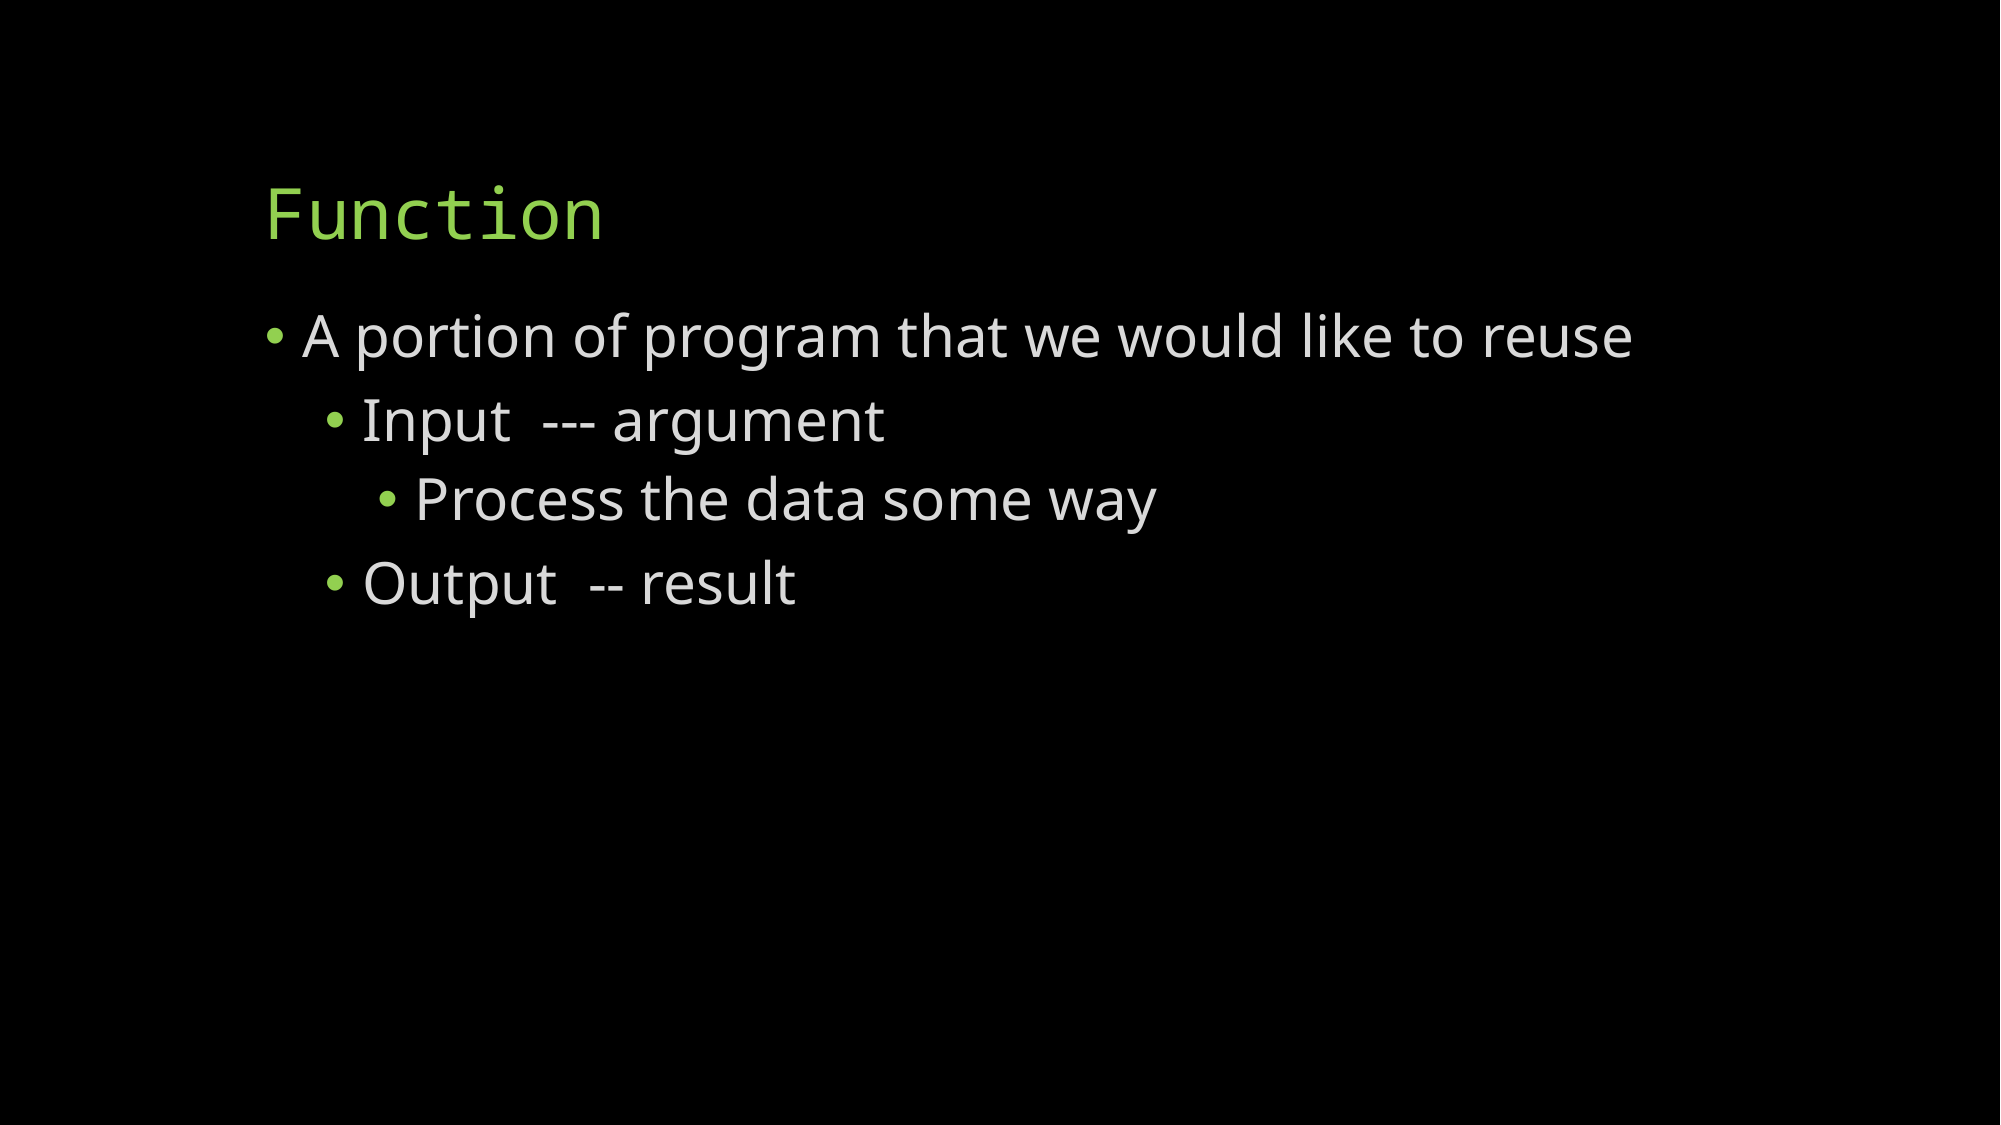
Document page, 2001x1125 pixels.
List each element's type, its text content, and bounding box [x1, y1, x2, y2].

list A portion of program that we would like to reuse Input --- argument Process the data some way Output -- result [249, 299, 1750, 1000]
title Function [249, 75, 1750, 263]
